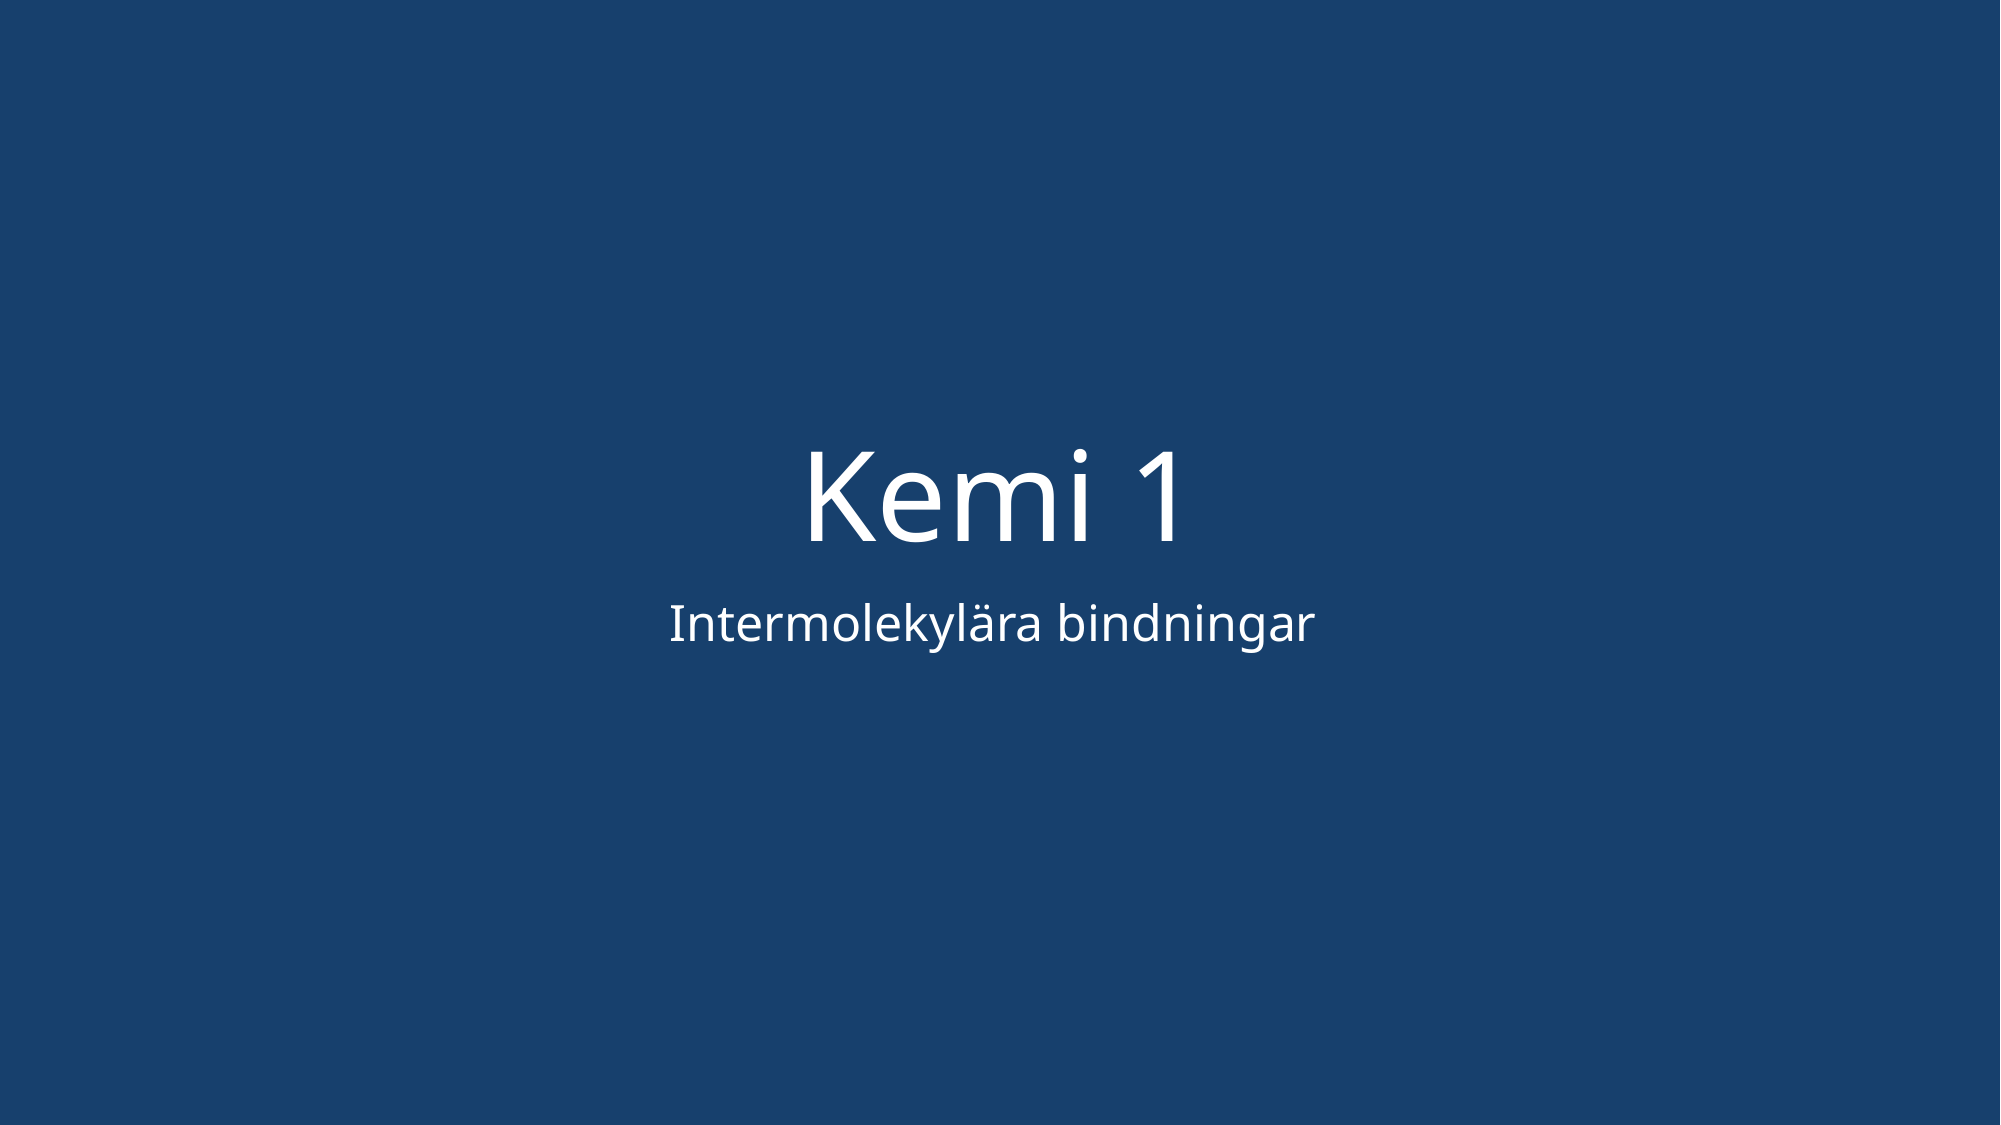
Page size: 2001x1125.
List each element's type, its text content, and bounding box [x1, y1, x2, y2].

subtitle Intermolekylära bindningar [249, 590, 1750, 863]
title Kemi 1 [249, 184, 1750, 576]
